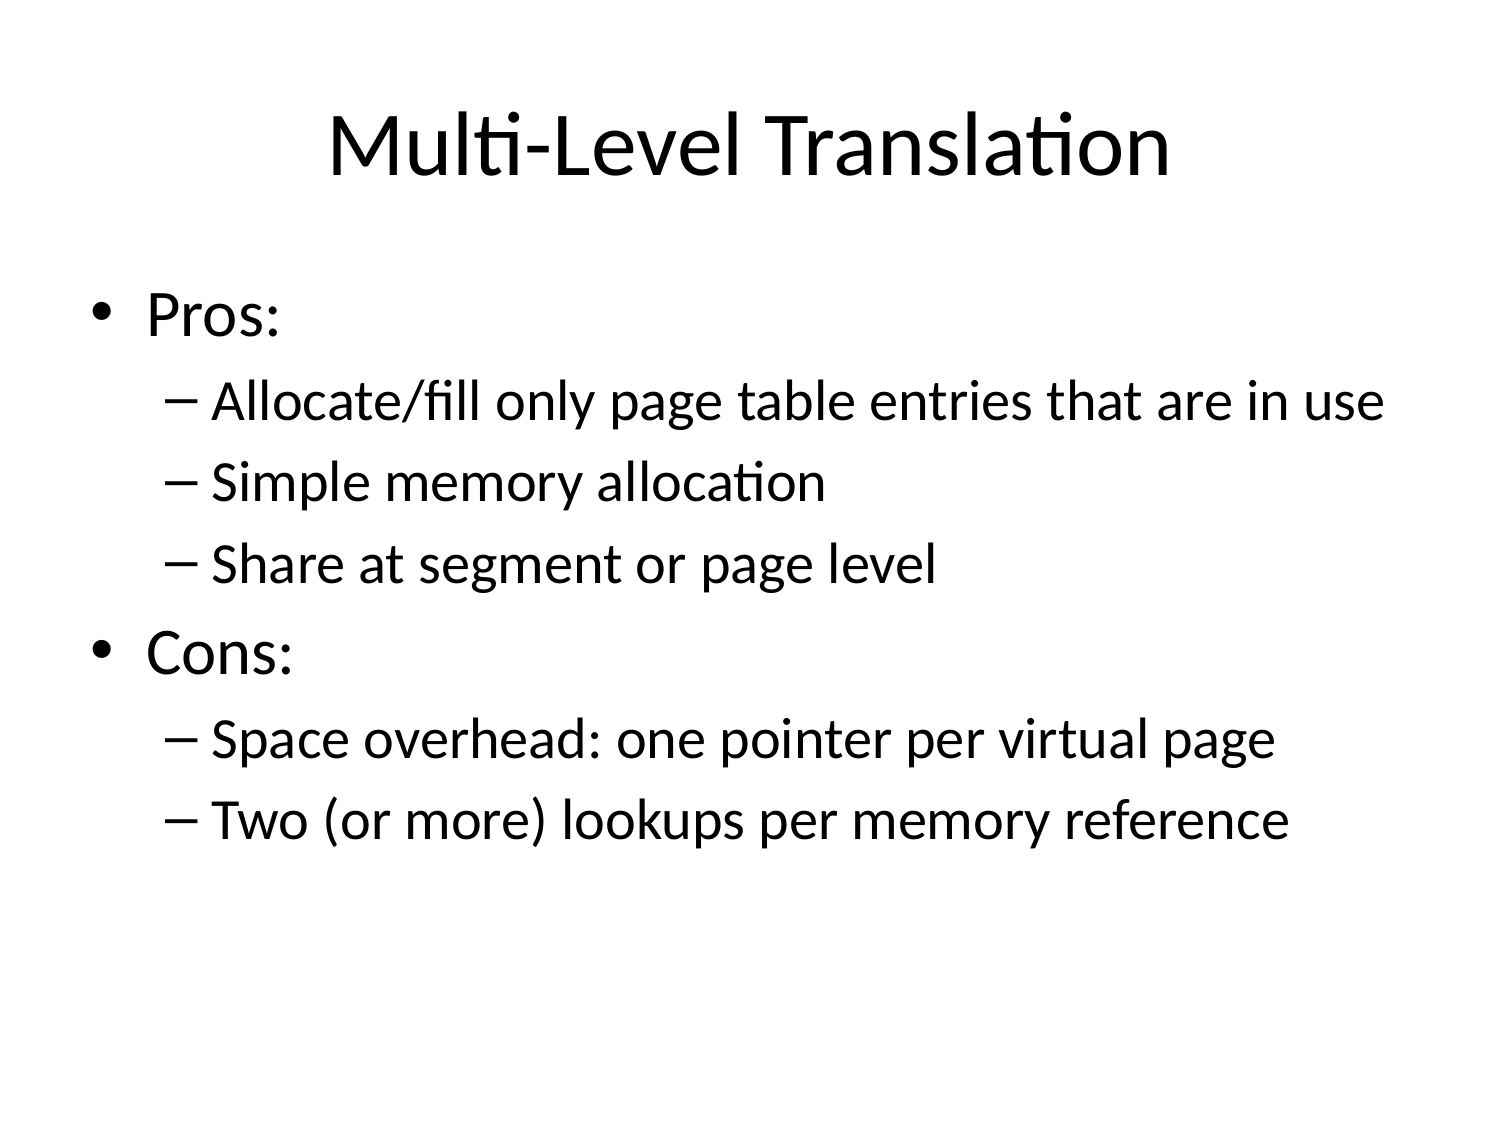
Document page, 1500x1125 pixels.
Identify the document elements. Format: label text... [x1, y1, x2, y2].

list Pros: Allocate/fill only page table entries that are in use Simple memory allocation Share at segment or page level Cons: Space overhead: one pointer per virtual page Two (or more) lookups per memory reference [75, 262, 1425, 1005]
title Multi-Level Translation [75, 45, 1425, 233]
